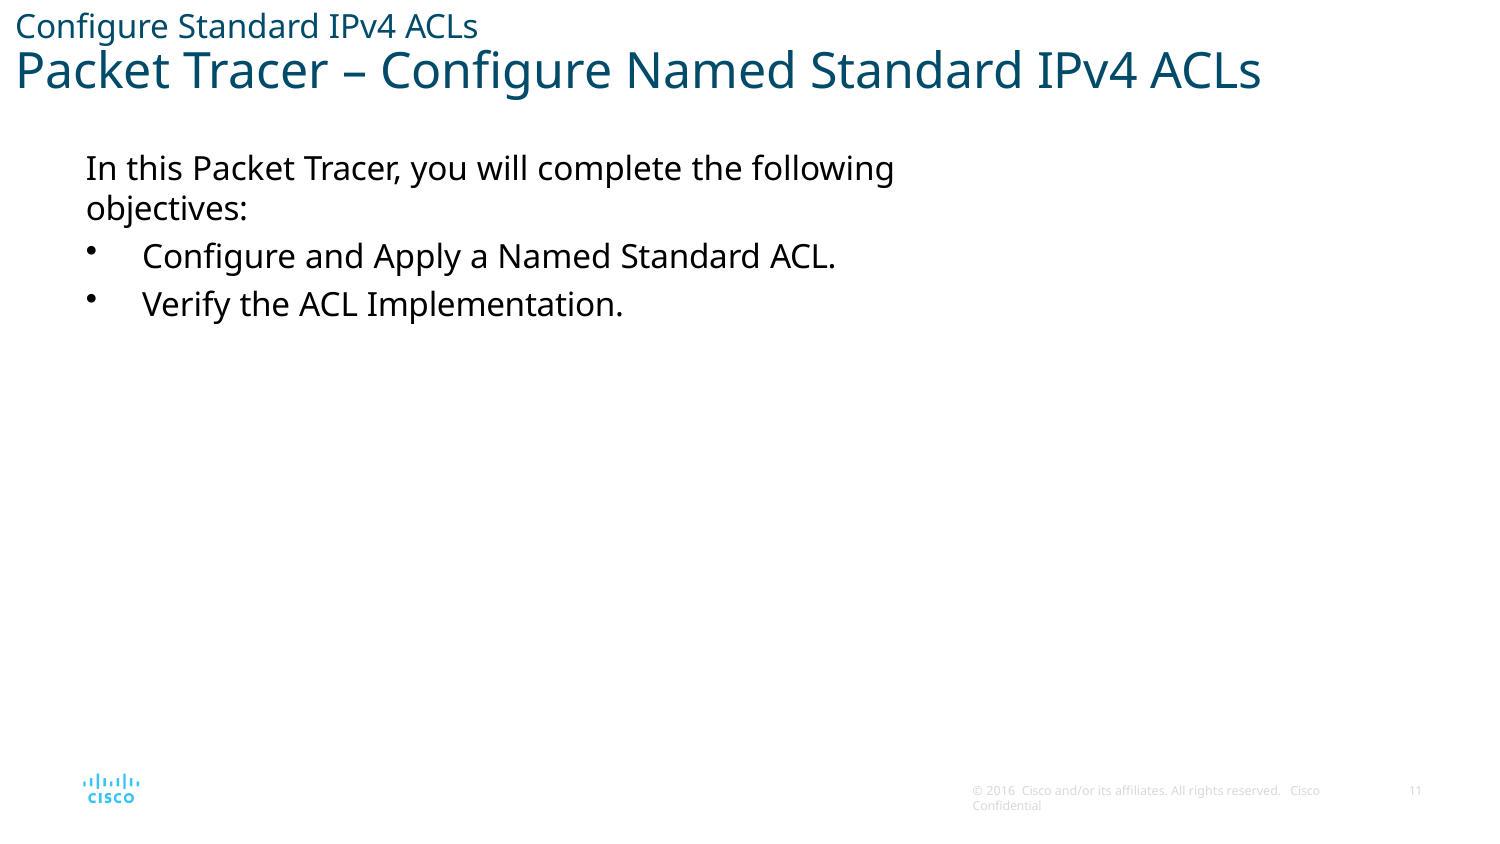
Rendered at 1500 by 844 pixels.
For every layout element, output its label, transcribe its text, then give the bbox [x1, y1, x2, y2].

slide_number 10 [1406, 782, 1432, 844]
footer © 2016 Cisco and/or its affiliates. All rights reserved. Cisco Confidential [970, 782, 1381, 844]
text_box In this Packet Tracer, you will complete the following objectives: Configure and Apply a Named Standard ACL. Verify the ACL Implementation. [83, 136, 1024, 323]
title Configure Standard IPv4 ACLs Packet Tracer – Configure Named Standard IPv4 ACLs [12, 9, 1355, 153]
